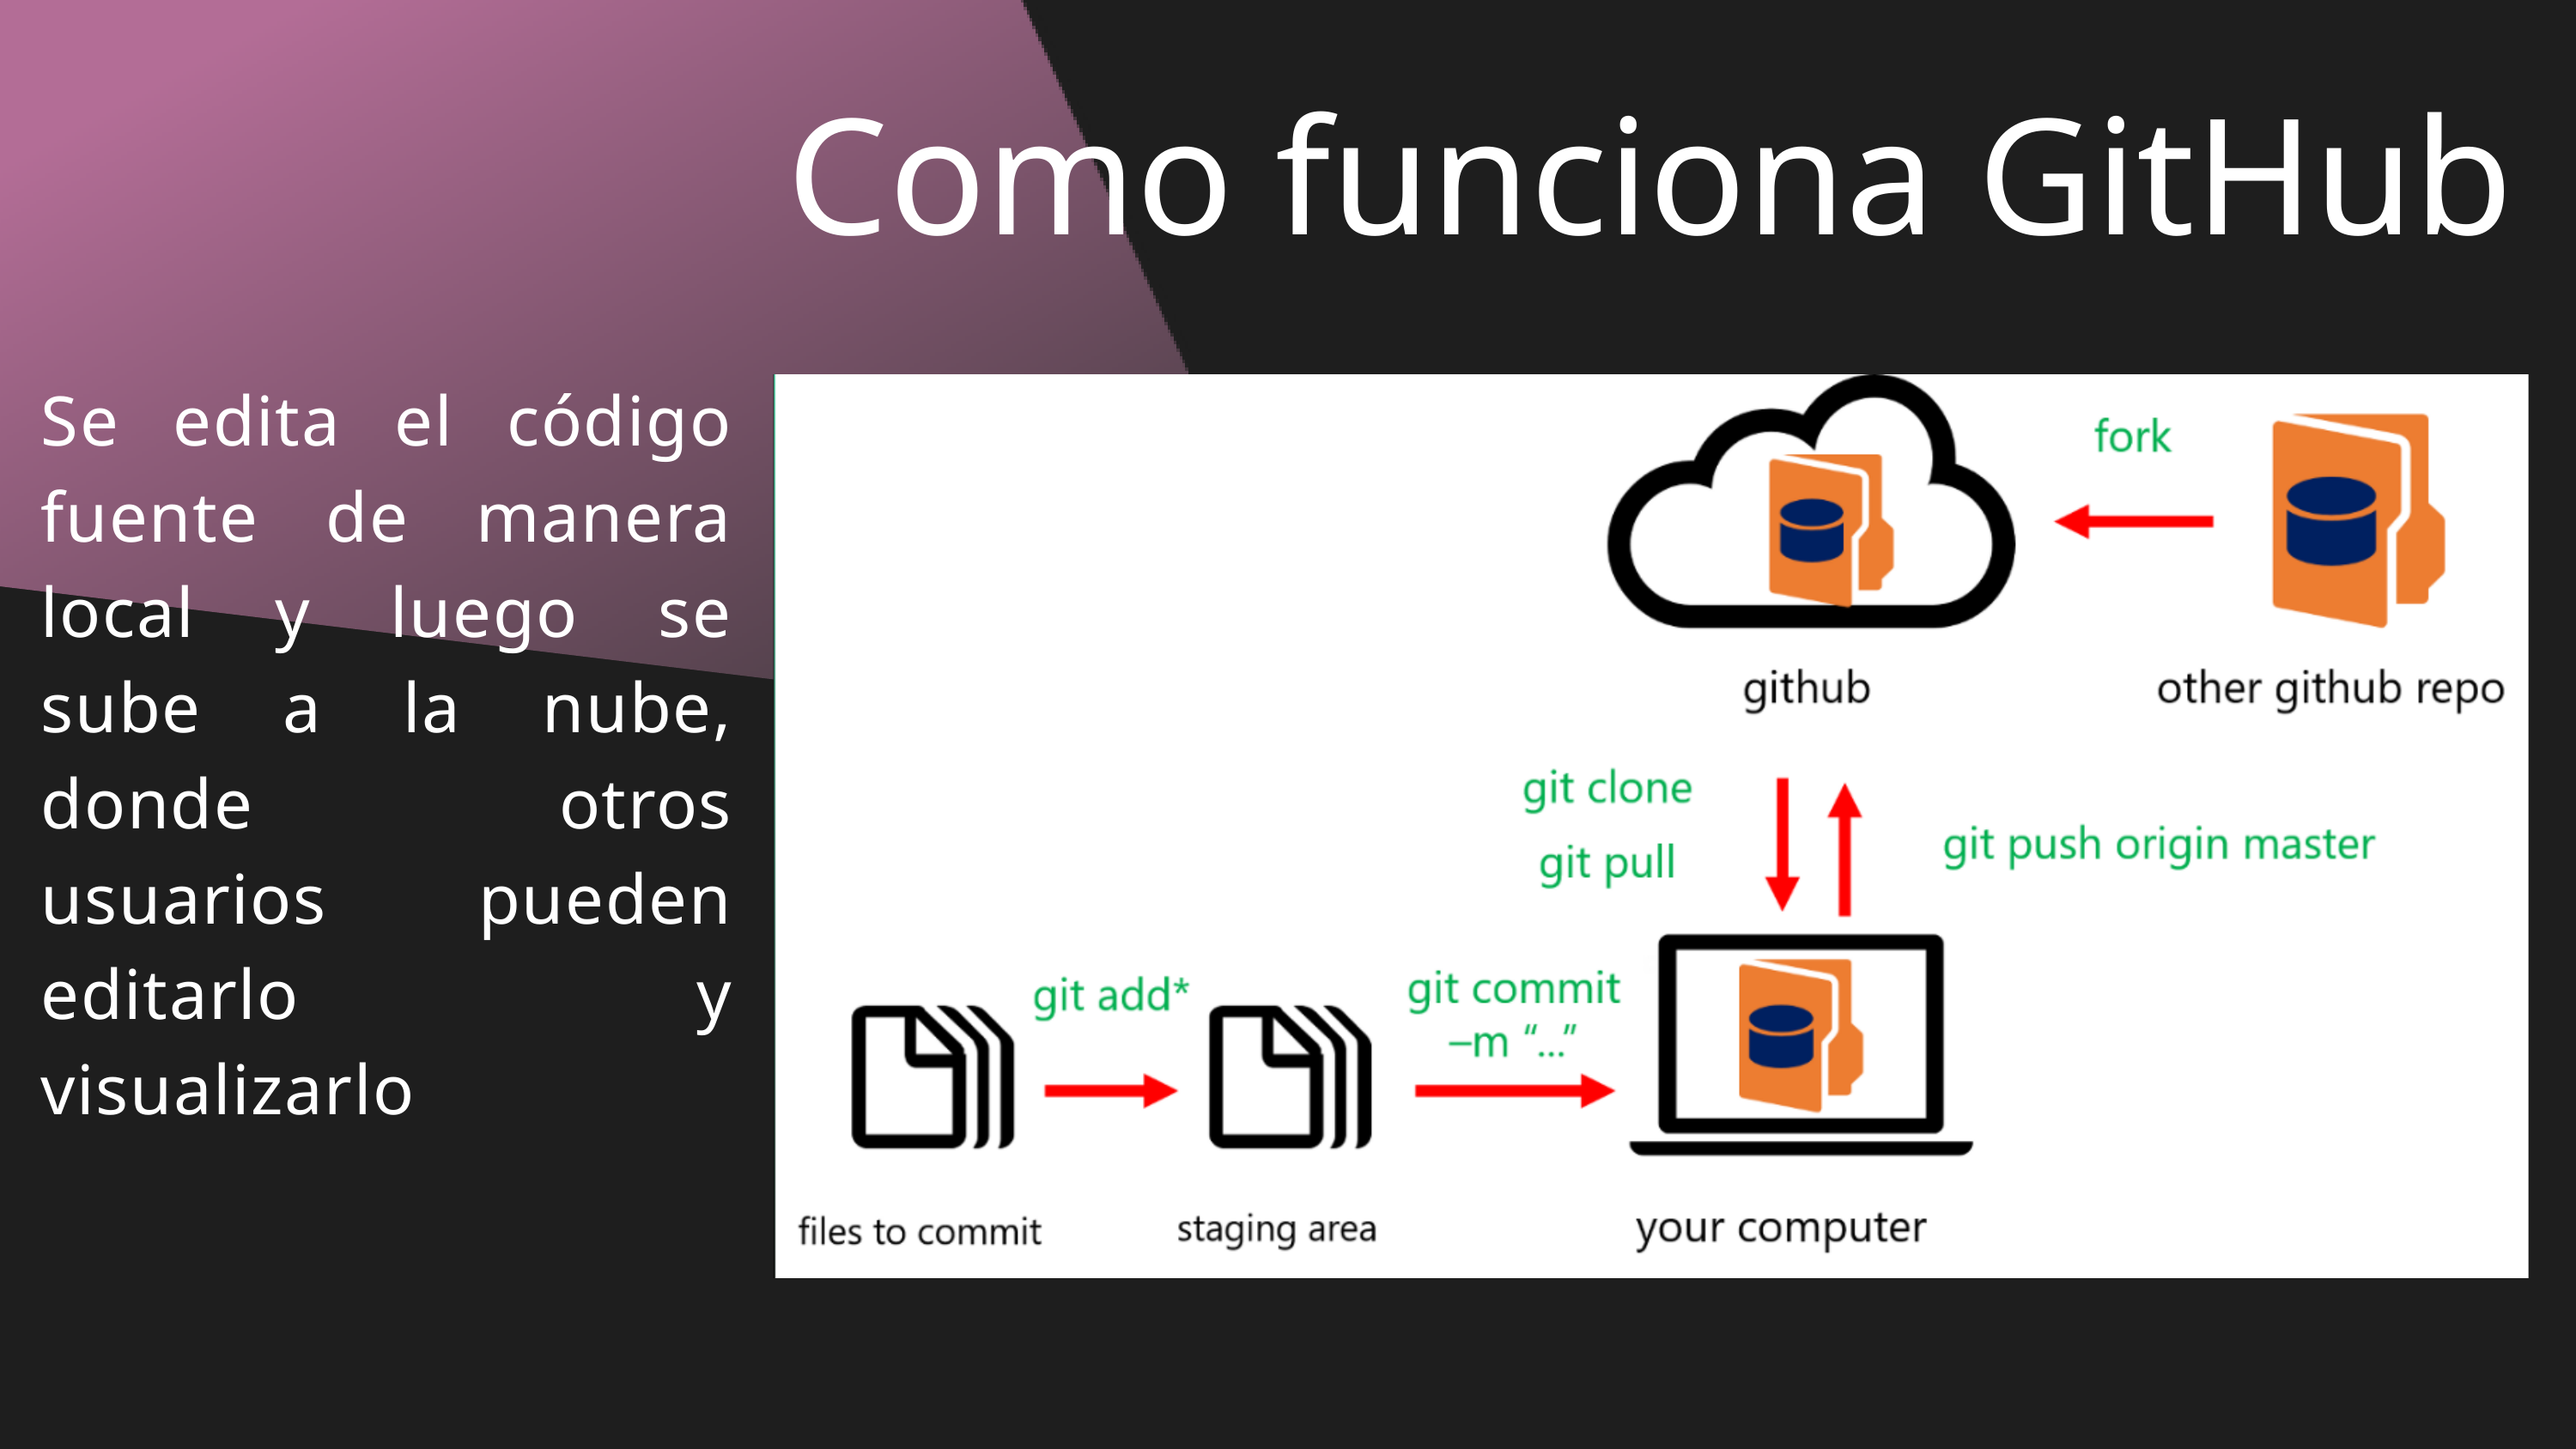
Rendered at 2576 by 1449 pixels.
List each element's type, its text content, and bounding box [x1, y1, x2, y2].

text_box [0, 0, 1234, 680]
text_box Como funciona GitHub [773, 72, 2529, 462]
text_box [773, 462, 2529, 1278]
text_box Se edita el código fuente de manera local y luego se sube a la nube, donde otros usuarios pueden editarlo y visualizarlo [40, 364, 733, 1129]
